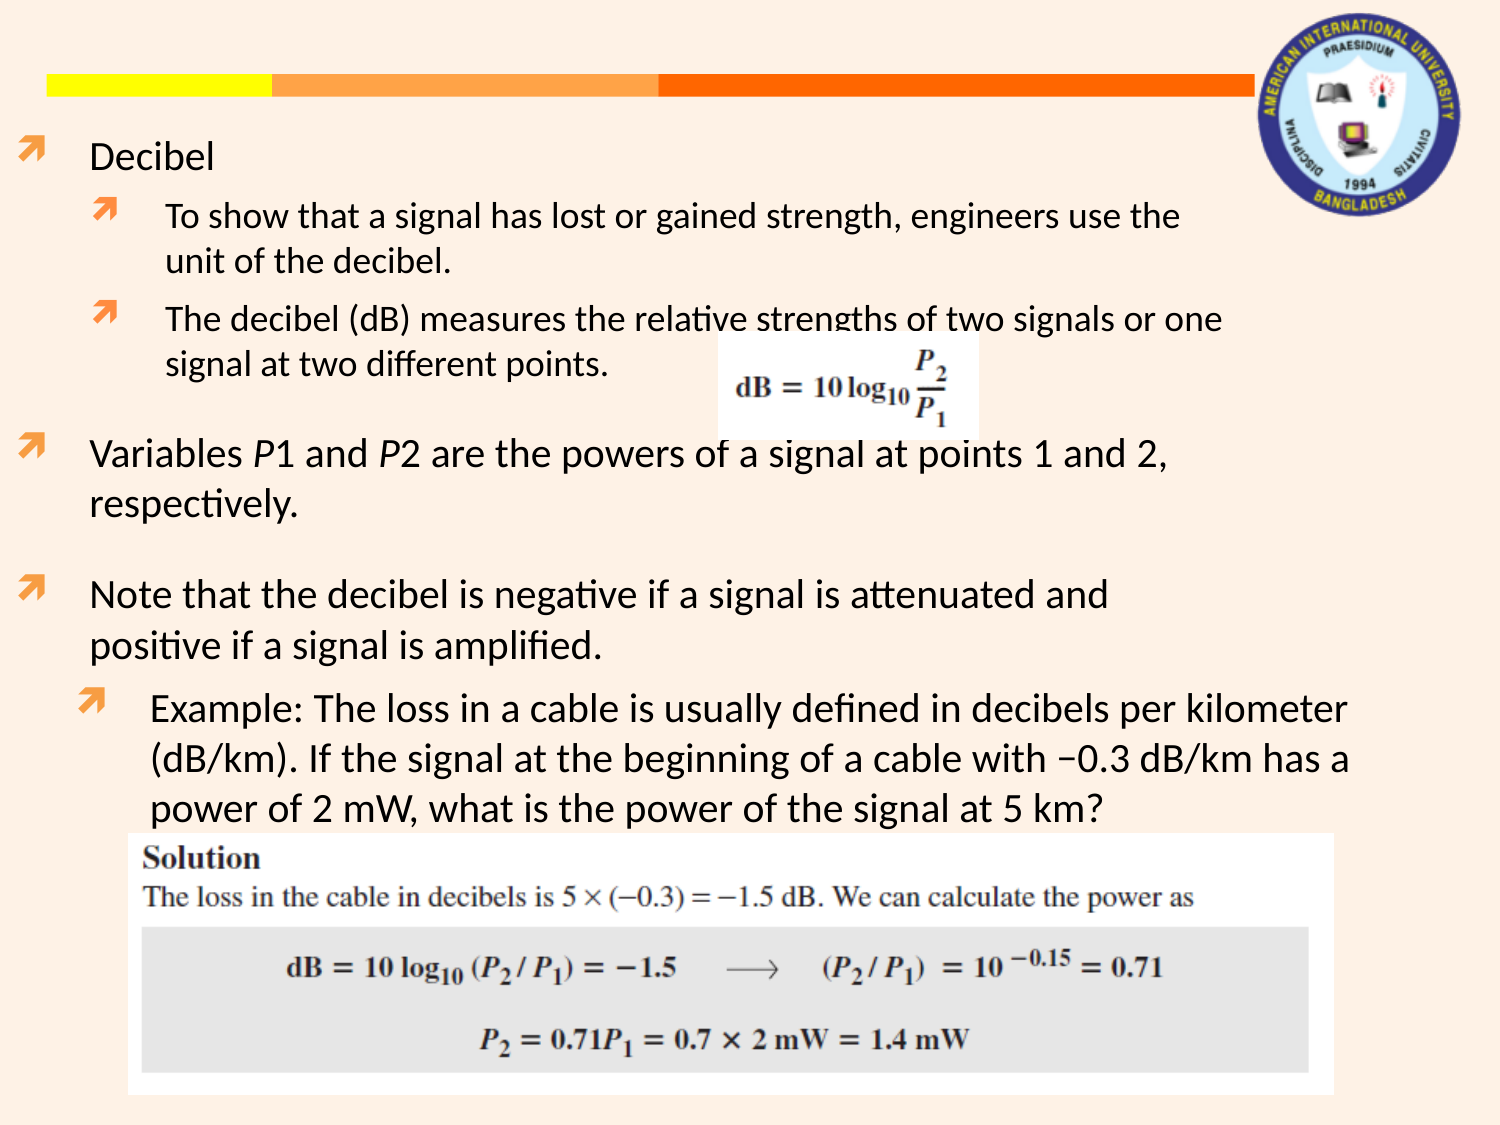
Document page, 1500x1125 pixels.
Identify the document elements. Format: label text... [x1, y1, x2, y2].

picture [717, 330, 980, 440]
picture [1254, 9, 1465, 221]
list Decibel To show that a signal has lost or gained strength, engineers use the unit of the decibel. The decibel (dB) measures the relative strengths of two signals or one signal at two different points. Variables P1 and P2 are the powers of a signal at points 1 and 2, respectively. Note that the decibel is negative if a signal is attenuated and positive if a signal is amplified. [0, 121, 1253, 710]
picture [128, 833, 1334, 1096]
text_box Example: The loss in a cable is usually defined in decibels per kilometer (dB/km). If the signal at the beginning of a cable with −0.3 dB/km has a power of 2 mW, what is the power of the signal at 5 km? [60, 673, 1402, 861]
